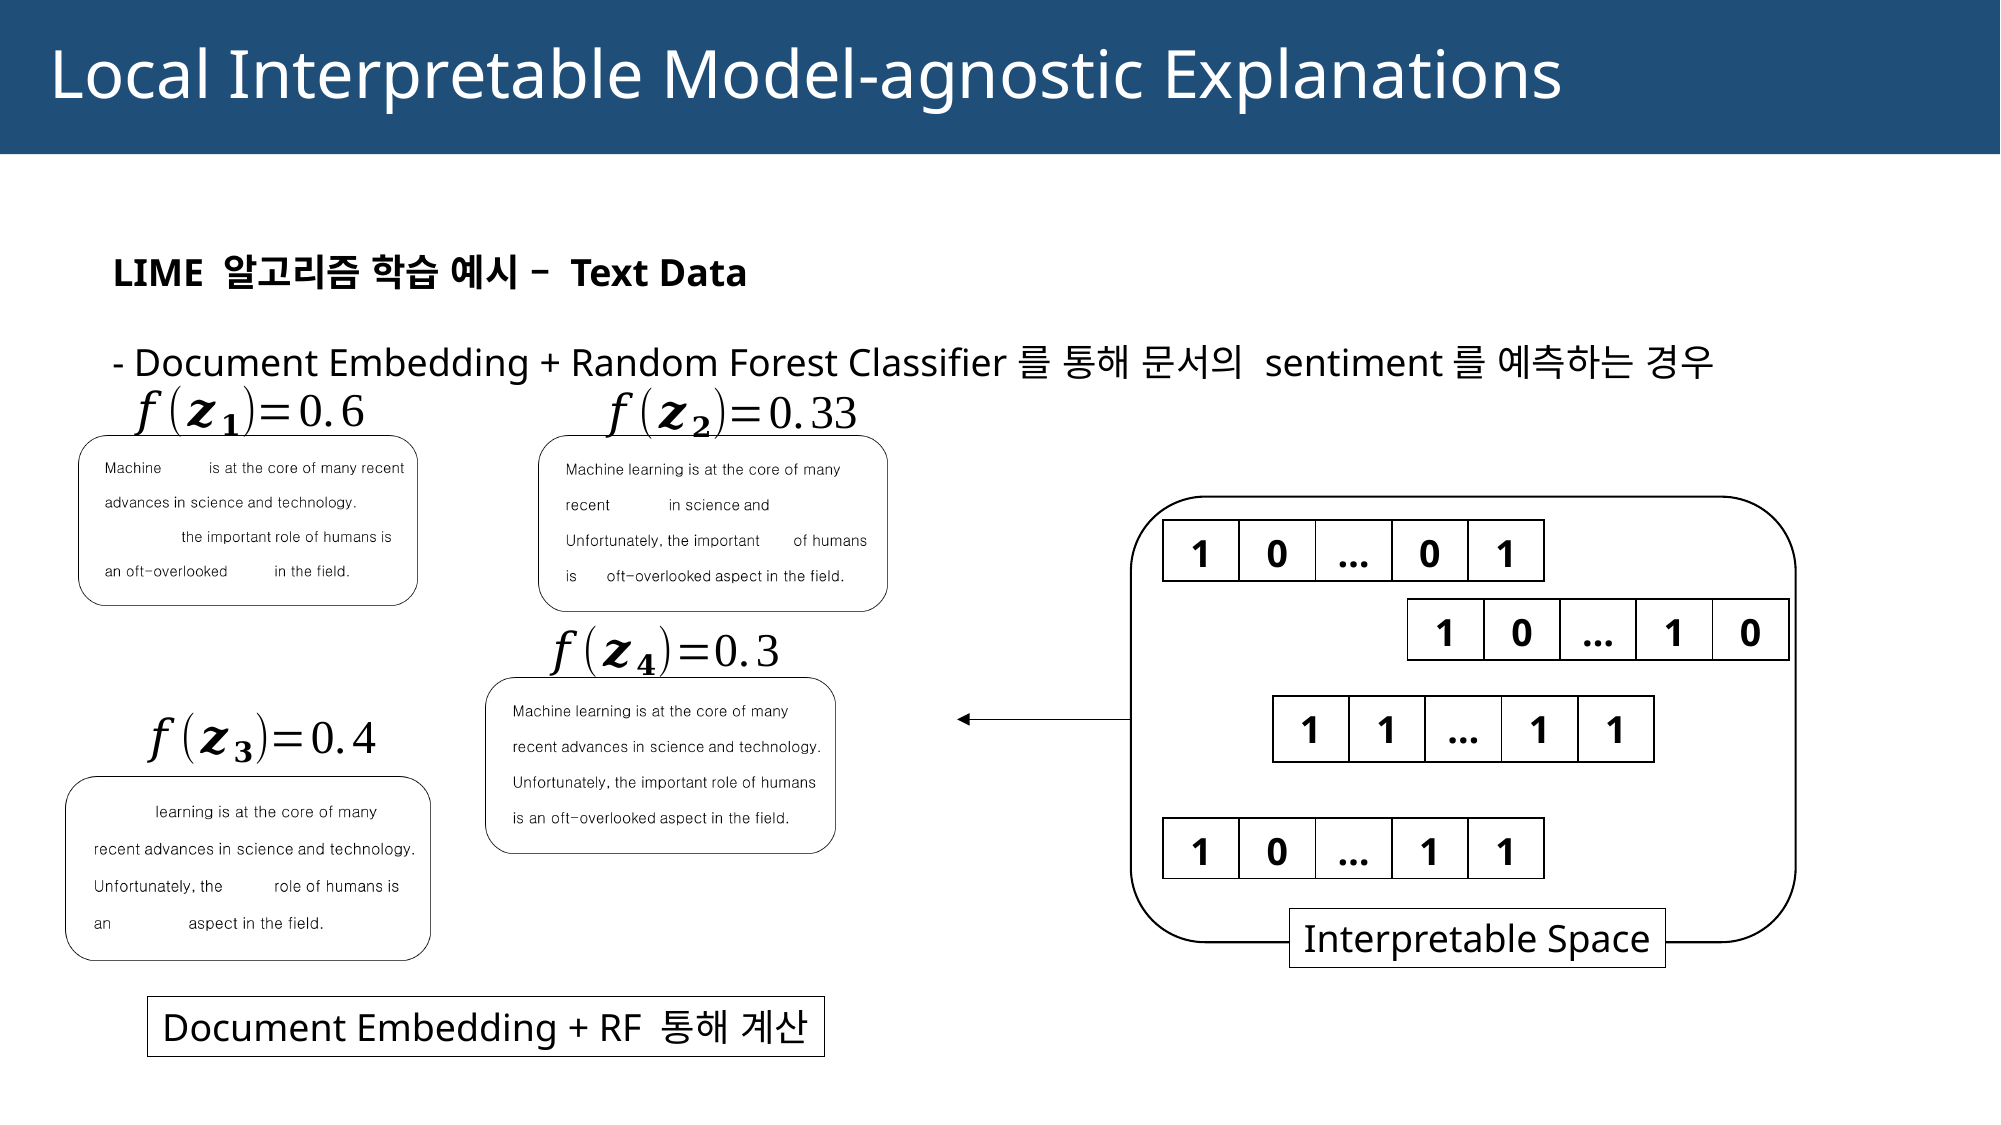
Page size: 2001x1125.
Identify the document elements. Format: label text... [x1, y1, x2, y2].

table_header 0 [1240, 521, 1315, 580]
table_header … [1316, 819, 1391, 878]
table_header 0 [1393, 521, 1467, 580]
picture [538, 435, 888, 612]
table_header 1 [1164, 819, 1238, 878]
text_box LIME 알고리즘 학습 예시 – Text Data - Document Embedding + Random Forest Classifier를 통해 문서의 sentiment를 예측하는 경우 [97, 196, 1818, 392]
text_box Interpretable Space [1289, 908, 1666, 968]
table_header 1 [1469, 819, 1543, 878]
table_header 1 [1469, 521, 1543, 580]
table_header 0 [1713, 600, 1788, 659]
table_header 0 [1240, 819, 1315, 878]
table_header 1 [1164, 521, 1238, 580]
table_header … [1316, 521, 1391, 580]
table_header 1 [1393, 819, 1467, 878]
picture [78, 435, 418, 606]
picture [65, 776, 431, 961]
picture [485, 677, 836, 854]
title Local Interpretable Model-agnostic Explanations [0, 0, 2000, 155]
table_header 0 [1485, 600, 1559, 659]
table_header 1 [1637, 600, 1712, 659]
text_box [1129, 495, 1797, 944]
table_header … [1561, 600, 1635, 659]
table_header 1 [1408, 600, 1483, 659]
